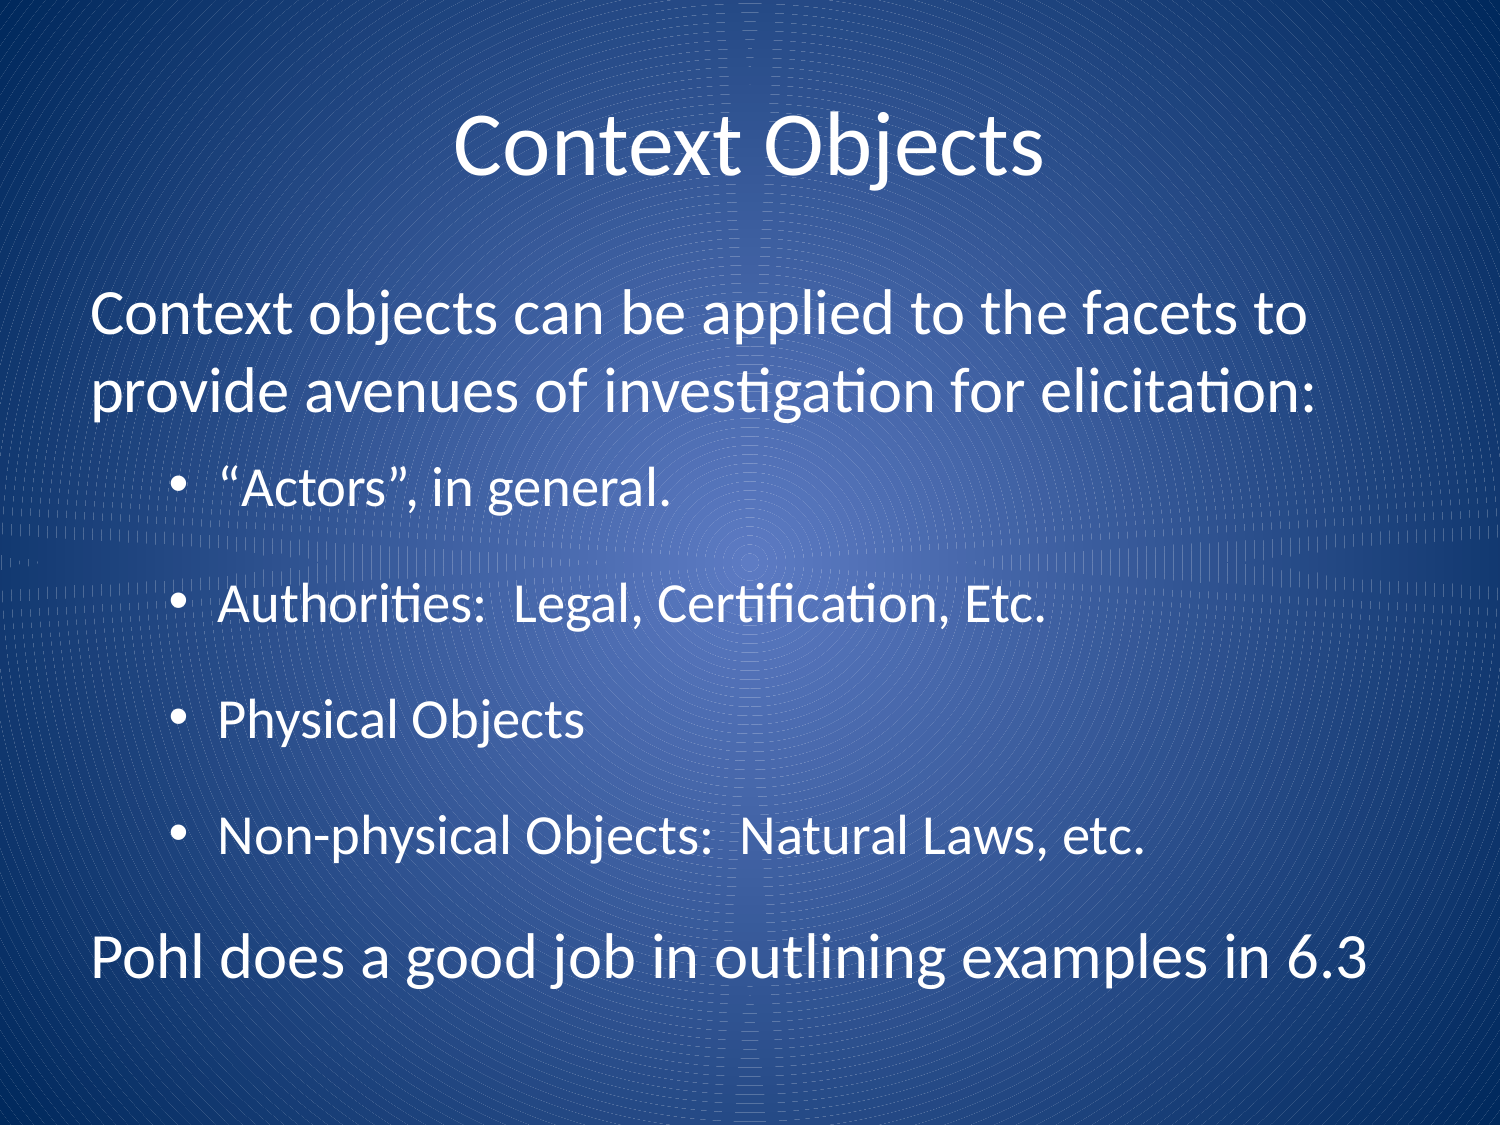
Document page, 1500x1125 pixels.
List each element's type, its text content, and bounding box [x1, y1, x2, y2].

list Context objects can be applied to the facets to provide avenues of investigation for elicitation: “Actors”, in general. Authorities: Legal, Certification, Etc. Physical Objects Non-physical Objects: Natural Laws, etc. Pohl does a good job in outlining examples in 6.3 [75, 262, 1425, 1005]
title Context Objects [75, 45, 1425, 233]
